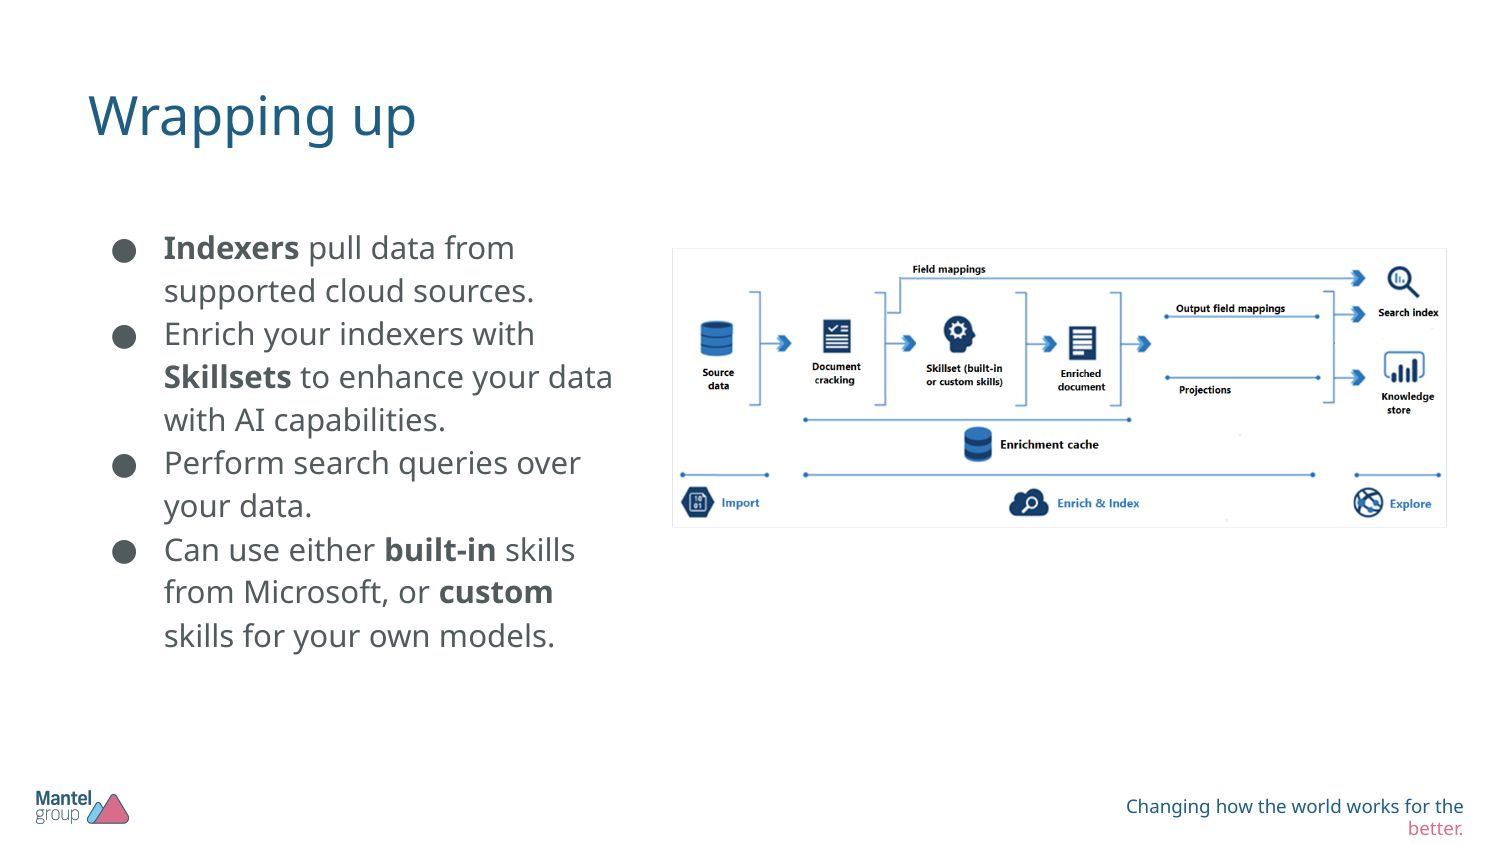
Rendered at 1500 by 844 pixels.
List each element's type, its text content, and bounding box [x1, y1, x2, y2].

picture [653, 227, 1461, 539]
picture [36, 790, 129, 824]
title Wrapping up [73, 73, 1427, 147]
list Indexers pull data from supported cloud sources. Enrich your indexers with Skillsets to enhance your data with AI capabilities. Perform search queries over your data. Can use either built-in skills from Microsoft, or custom skills for your own models. [73, 207, 634, 539]
